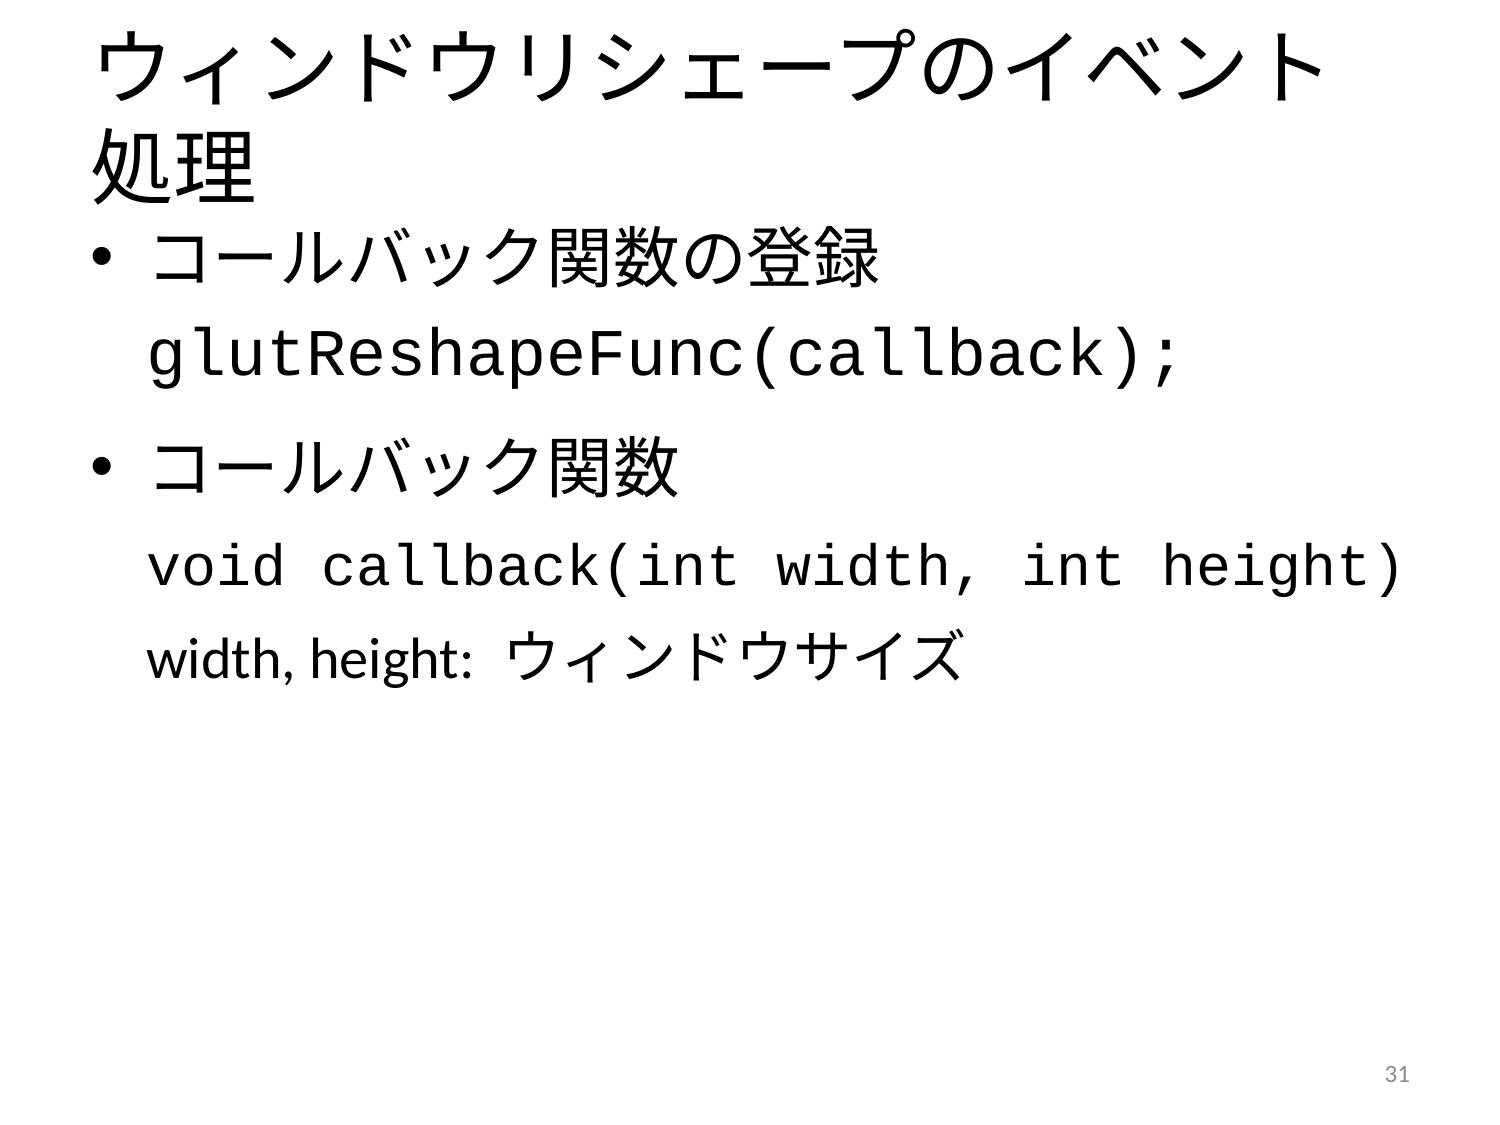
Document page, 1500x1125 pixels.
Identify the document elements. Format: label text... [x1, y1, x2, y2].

title ウィンドウリシェープのイベント処理 [74, 44, 1426, 185]
list コールバック関数の登録 glutReshapeFunc(callback); コールバック関数 void callback(int width, int height) width, height: ウィンドウサイズ [74, 207, 1426, 1036]
slide_number 30 [1074, 1042, 1425, 1103]
